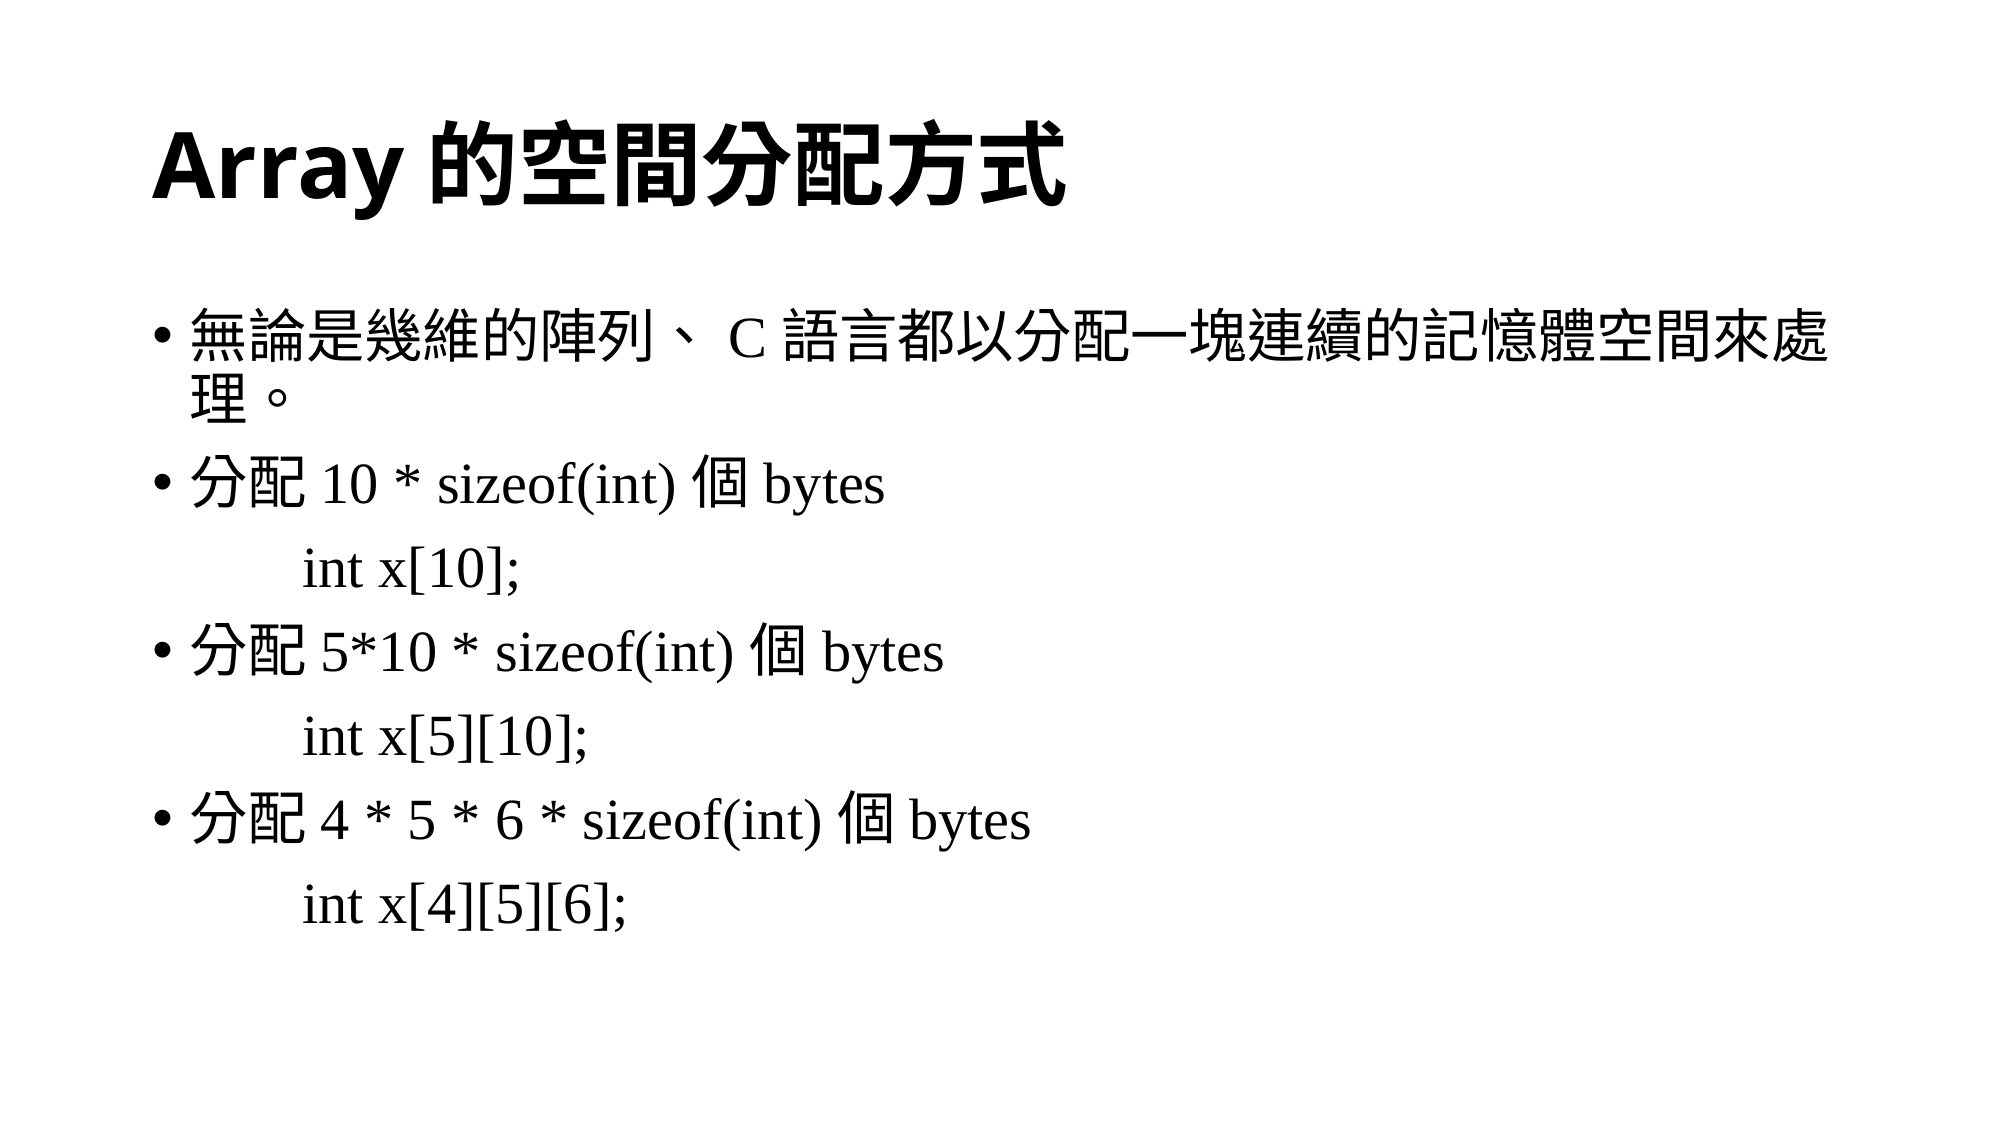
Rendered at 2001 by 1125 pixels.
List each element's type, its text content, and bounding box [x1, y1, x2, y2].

title Array的空間分配方式 [137, 59, 1863, 278]
list 無論是幾維的陣列、C語言都以分配一塊連續的記憶體空間來處理。 分配10 * sizeof(int)個bytes int x[10]; 分配5*10 * sizeof(int)個bytes int x[5][10]; 分配4 * 5 * 6 * sizeof(int)個bytes int x[4][5][6]; [137, 299, 1863, 1014]
